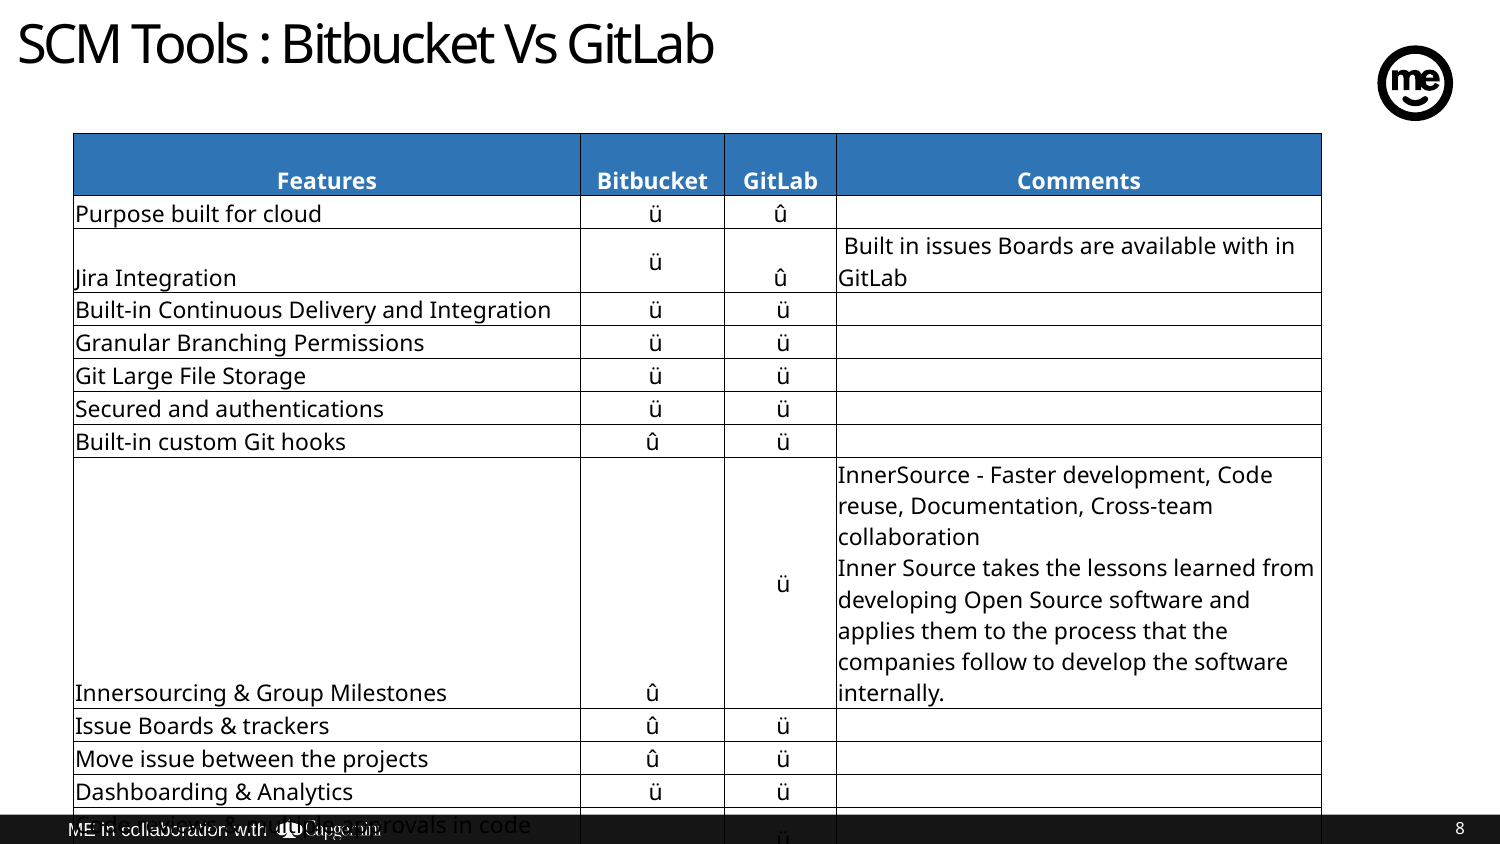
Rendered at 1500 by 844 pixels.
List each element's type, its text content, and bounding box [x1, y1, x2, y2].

table_cell ü [581, 392, 724, 424]
table_cell û [581, 458, 724, 708]
table_cell ü [725, 326, 836, 358]
table_header Comments [837, 134, 1321, 195]
table_cell Jira Integration [74, 229, 580, 292]
table_cell û [581, 808, 724, 844]
slide_number 8 [1373, 814, 1465, 844]
table_cell Code reviews & multiple approvals in code reviews [74, 808, 580, 844]
title SCM Tools : Bitbucket Vs GitLab [17, 8, 1297, 100]
table_cell Built in issues Boards are available with in GitLab [837, 229, 1321, 292]
table_cell Git Large File Storage [74, 359, 580, 391]
table_cell ü [725, 359, 836, 391]
table_cell ü [581, 775, 724, 807]
table_cell InnerSource - Faster development, Code reuse, Documentation, Cross-team collaboration Inner Source takes the lessons learned from developing Open Source software and applies them to the process that the companies follow to develop the software internally. [837, 458, 1321, 708]
table_cell [837, 775, 1321, 807]
table_cell Secured and authentications [74, 392, 580, 424]
table_cell ü [725, 775, 836, 807]
table_cell ü [581, 326, 724, 358]
table_cell û [581, 709, 724, 741]
table_cell [837, 425, 1321, 457]
table_cell [837, 709, 1321, 741]
table_cell ü [725, 709, 836, 741]
table_cell ü [725, 808, 836, 844]
table_cell [837, 808, 1321, 844]
table_cell ü [725, 742, 836, 774]
table_cell ü [725, 392, 836, 424]
table_cell Dashboarding & Analytics [74, 775, 580, 807]
table_cell [837, 359, 1321, 391]
table_cell Innersourcing & Group Milestones [74, 458, 580, 708]
table_cell Built-in custom Git hooks [74, 425, 580, 457]
table_cell ü [725, 293, 836, 325]
table_cell Purpose built for cloud [74, 196, 580, 228]
table_cell Built-in Continuous Delivery and Integration [74, 293, 580, 325]
table_cell Move issue between the projects [74, 742, 580, 774]
table_cell û [581, 425, 724, 457]
table_cell û [725, 229, 836, 292]
table_cell û [725, 196, 836, 228]
table_header Features [74, 134, 580, 195]
table_cell [837, 196, 1321, 228]
table_cell [837, 742, 1321, 774]
table_cell [837, 392, 1321, 424]
table_cell û [581, 742, 724, 774]
table_cell ü [725, 425, 836, 457]
table_header GitLab [725, 134, 836, 195]
table_header Bitbucket [581, 134, 724, 195]
table_cell [837, 326, 1321, 358]
table_cell ü [581, 293, 724, 325]
table_cell ü [581, 196, 724, 228]
table_cell ü [725, 458, 836, 708]
table_cell ü [581, 229, 724, 292]
table_cell ü [581, 359, 724, 391]
table_cell [837, 293, 1321, 325]
table_cell Issue Boards & trackers [74, 709, 580, 741]
table_cell Granular Branching Permissions [74, 326, 580, 358]
